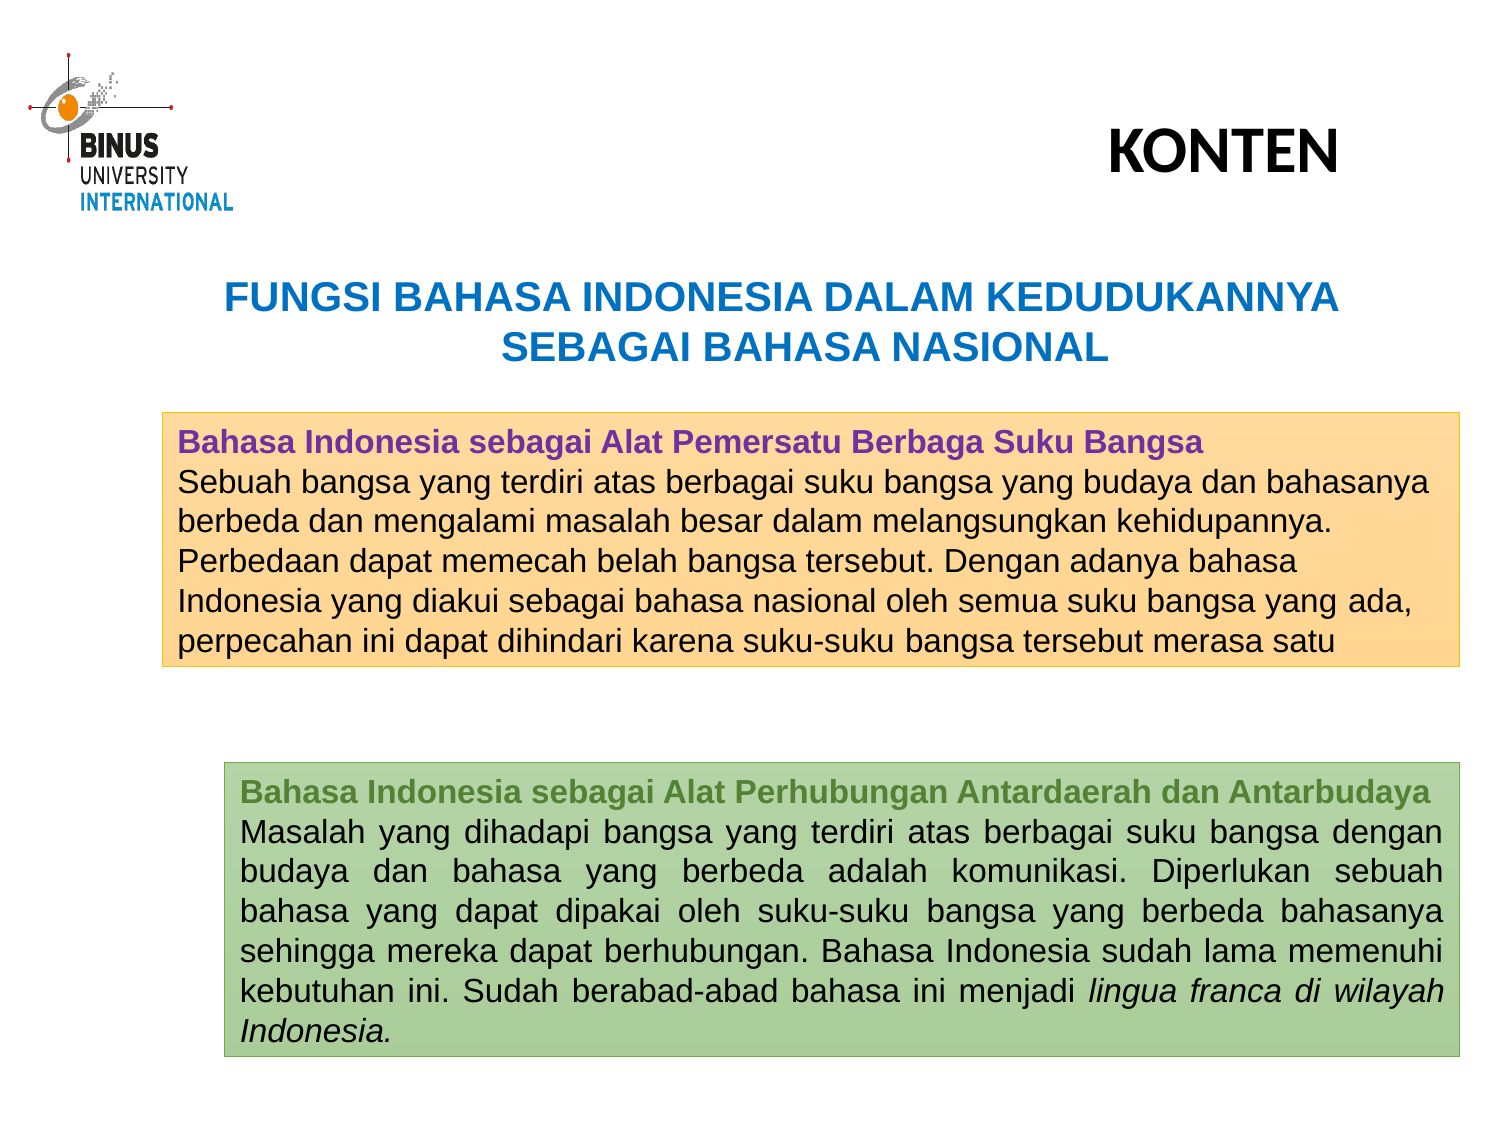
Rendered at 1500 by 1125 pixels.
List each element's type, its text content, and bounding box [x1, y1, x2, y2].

picture [0, 0, 261, 269]
text_box Bahasa Indonesia sebagai Alat Perhubungan Antardaerah dan Antarbudaya Masalah yang dihadapi bangsa yang terdiri atas berbagai suku bangsa dengan budaya dan bahasa yang berbeda adalah komunikasi. Diperlukan sebuah bahasa yang dapat dipakai oleh suku-suku bangsa yang berbeda bahasanya sehingga mereka dapat berhubungan. Bahasa Indonesia sudah lama memenuhi kebutuhan ini. Sudah berabad-abad bahasa ini menjadi lingua franca di wilayah Indonesia. [224, 762, 1460, 1057]
text_box KONTEN [1094, 98, 1357, 194]
text_box FUNGSI BAHASA INDONESIA DALAM KEDUDUKANNYA SEBAGAI BAHASA NASIONAL [162, 262, 1401, 378]
text_box Bahasa Indonesia sebagai Alat Pemersatu Berbaga Suku Bangsa Sebuah bangsa yang terdiri atas berbagai suku bangsa yang budaya dan bahasanya berbeda dan mengalami masalah besar dalam melangsungkan kehidupannya. Perbedaan dapat memecah belah bangsa tersebut. Dengan adanya bahasa Indonesia yang diakui sebagai bahasa nasional oleh semua suku bangsa yang ada, perpecahan ini dapat dihindari karena suku-suku bangsa tersebut merasa satu [162, 412, 1460, 667]
